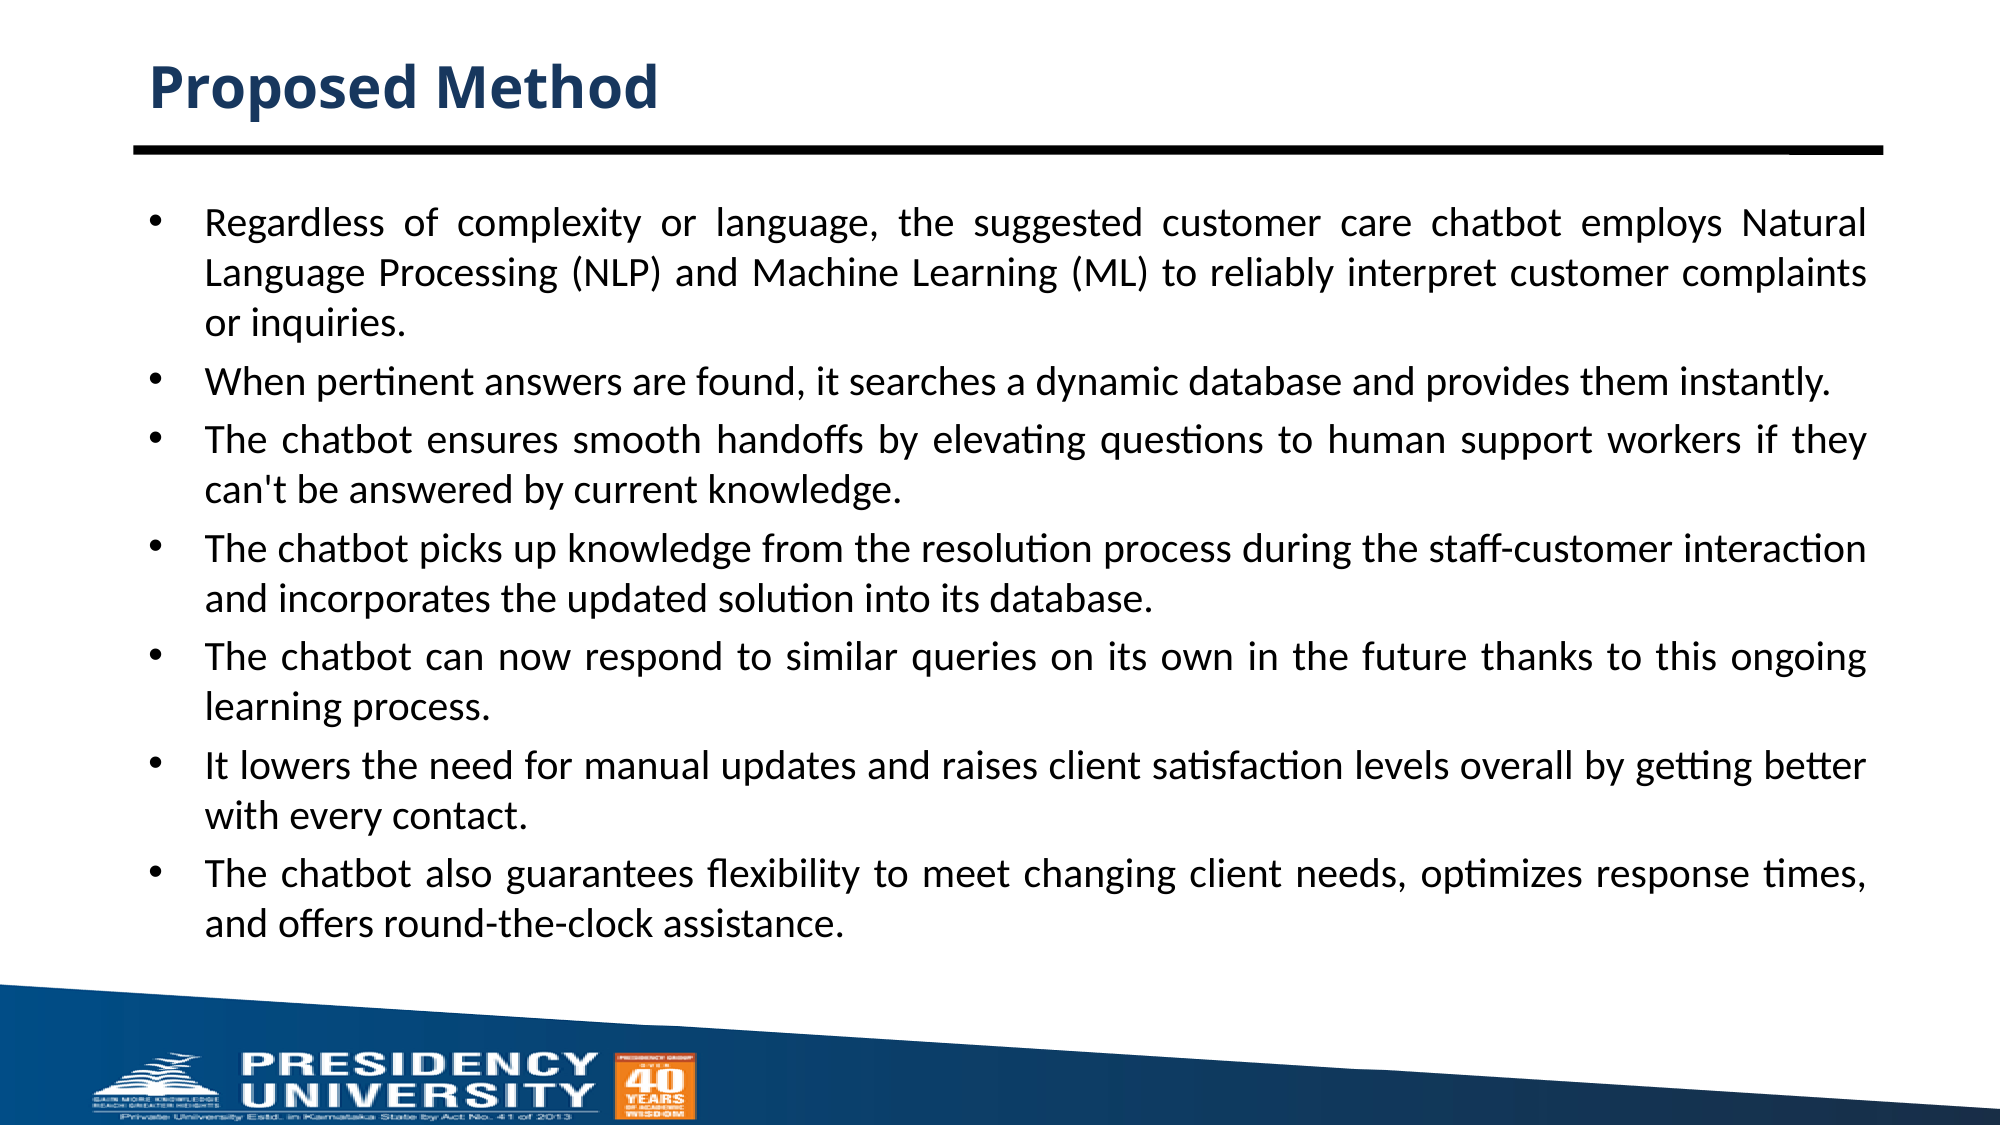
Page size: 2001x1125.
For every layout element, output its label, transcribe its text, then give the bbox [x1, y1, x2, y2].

list Regardless of complexity or language, the suggested customer care chatbot employs Natural Language Processing (NLP) and Machine Learning (ML) to reliably interpret customer complaints or inquiries. When pertinent answers are found, it searches a dynamic database and provides them instantly. The chatbot ensures smooth handoffs by elevating questions to human support workers if they can't be answered by current knowledge. The chatbot picks up knowledge from the resolution process during the staff-customer interaction and incorporates the updated solution into its database. The chatbot can now respond to similar queries on its own in the future thanks to this ongoing learning process. It lowers the need for manual updates and raises client satisfaction levels overall by getting better with every contact. The chatbot also guarantees flexibility to meet changing client needs, optimizes response times, and offers round-the-clock assistance. [133, 187, 1884, 1000]
title Proposed Method [133, 45, 1884, 125]
picture [0, 982, 2000, 1125]
